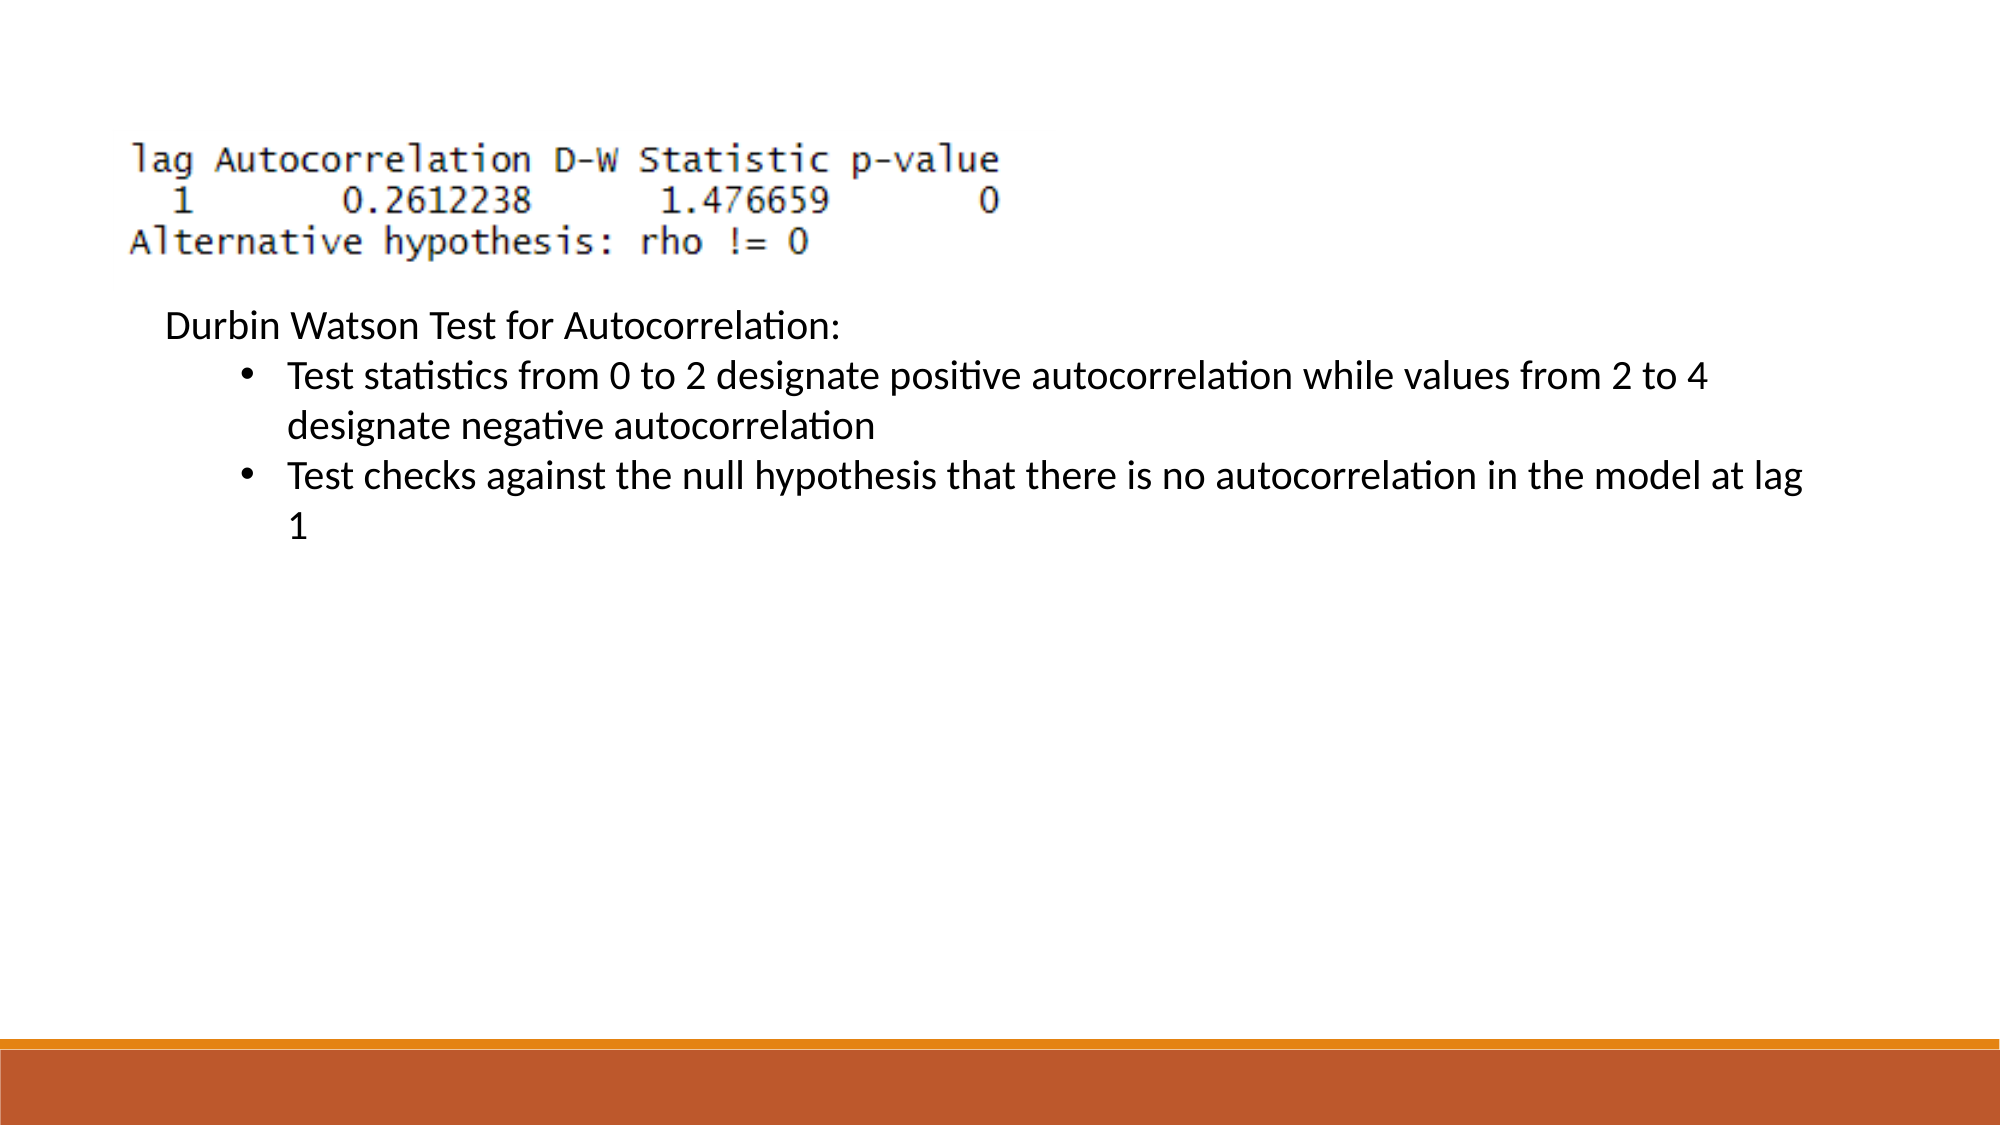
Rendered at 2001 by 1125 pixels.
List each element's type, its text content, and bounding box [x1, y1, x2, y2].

picture [111, 128, 1056, 291]
text_box Durbin Watson Test for Autocorrelation: Test statistics from 0 to 2 designate positive autocorrelation while values from 2 to 4 designate negative autocorrelation Test checks against the null hypothesis that there is no autocorrelation in the model at lag 1 [150, 290, 1850, 556]
